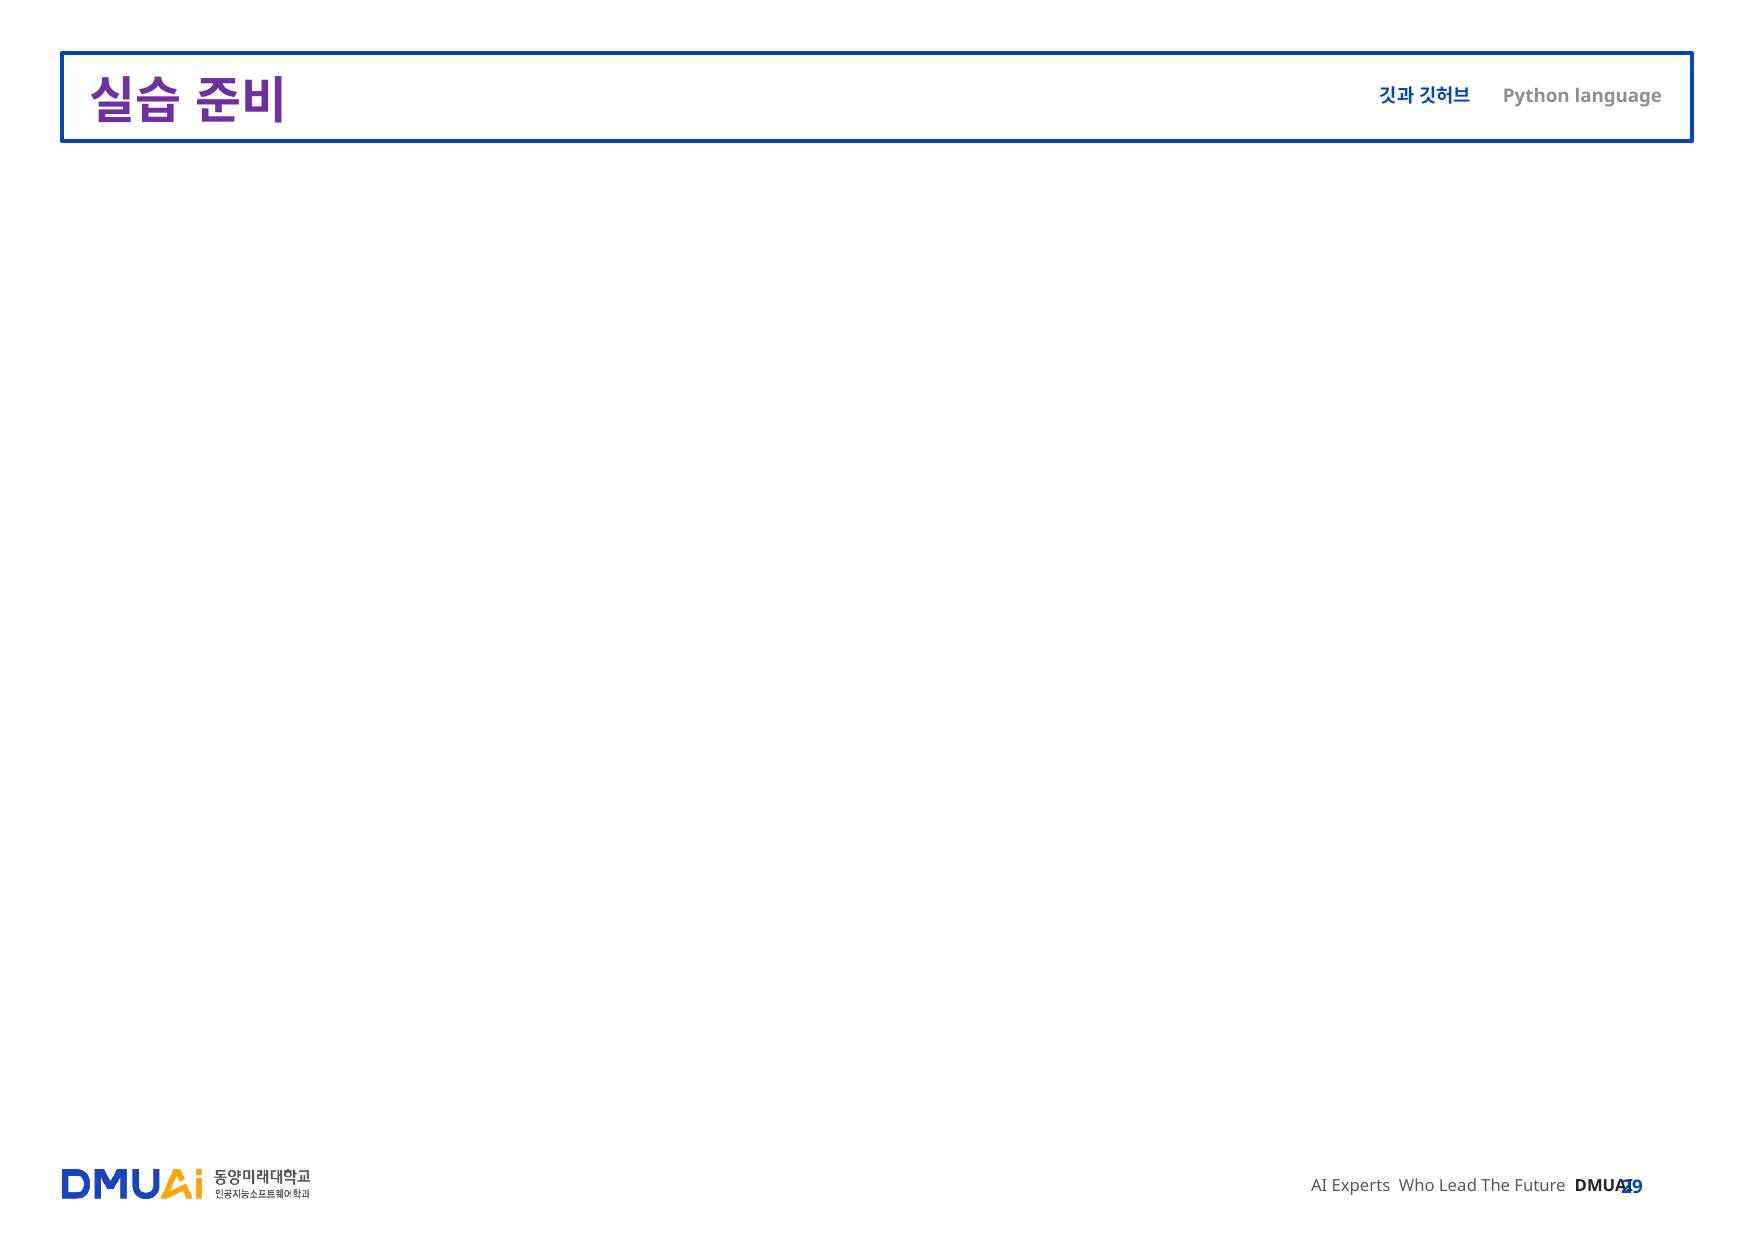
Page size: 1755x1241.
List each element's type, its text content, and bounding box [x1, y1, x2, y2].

picture [62, 1169, 310, 1199]
title 실습 준비 [72, 69, 1586, 128]
